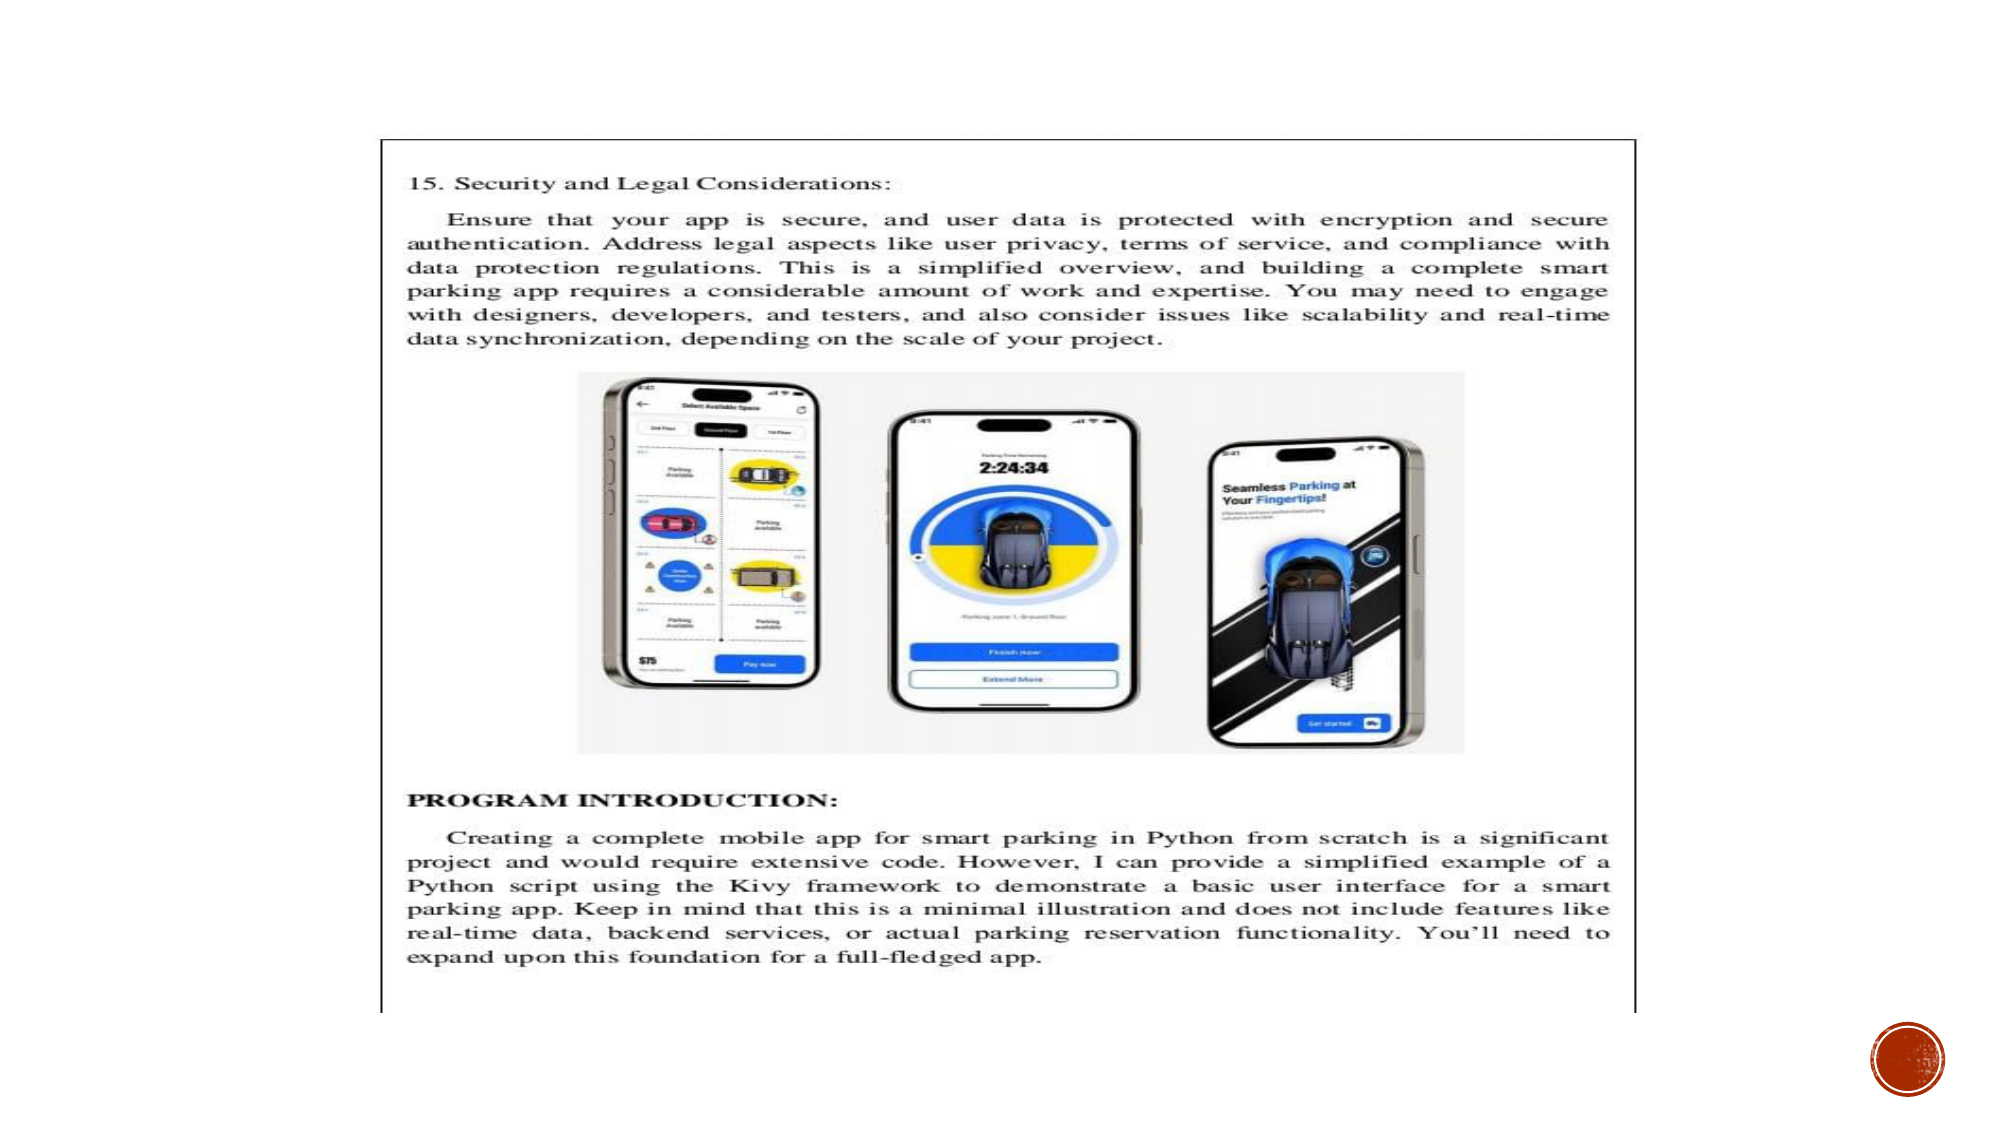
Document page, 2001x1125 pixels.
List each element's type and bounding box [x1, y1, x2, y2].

list [332, 130, 1664, 1009]
